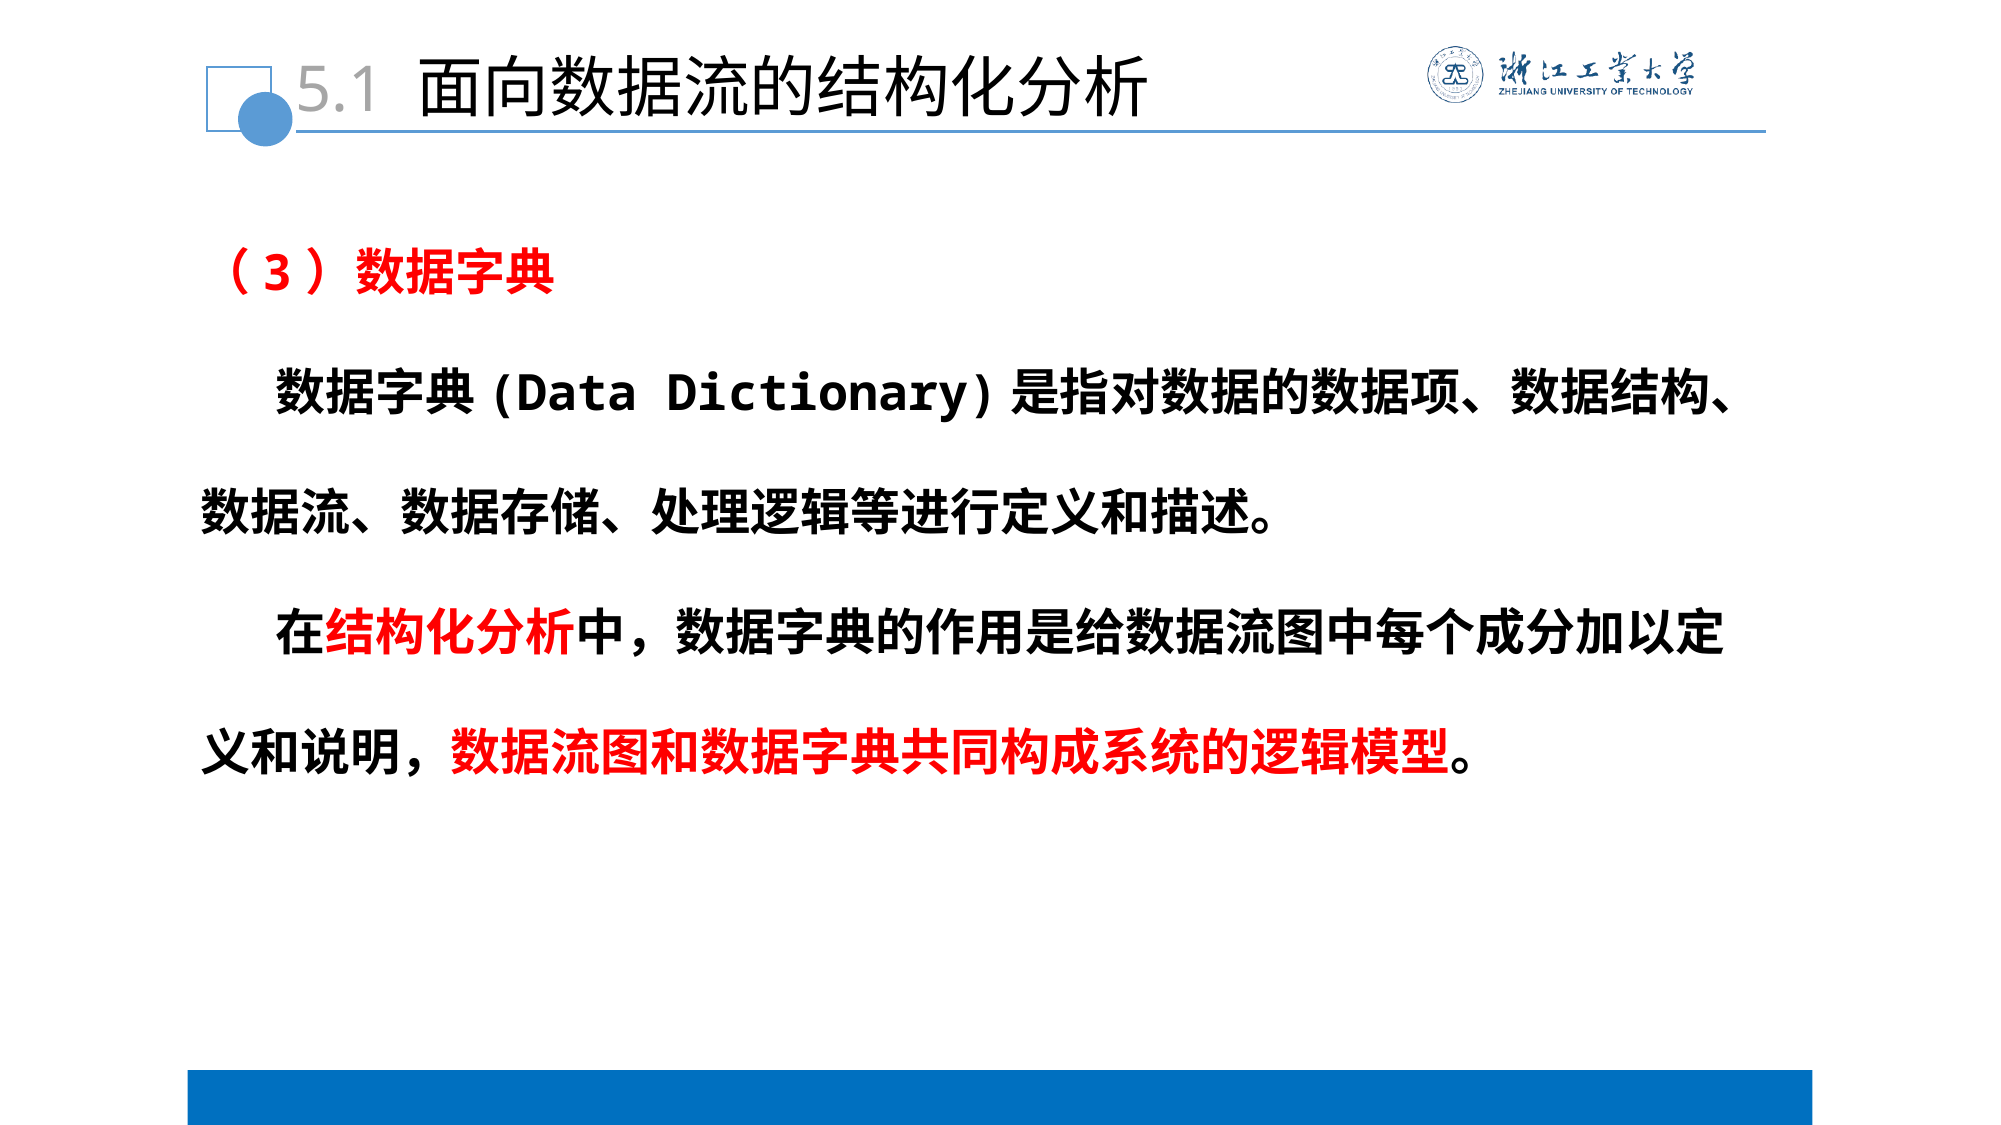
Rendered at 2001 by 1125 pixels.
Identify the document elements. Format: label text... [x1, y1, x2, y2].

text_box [206, 67, 293, 147]
picture [1413, 30, 1706, 115]
text_box 5.1 [265, 40, 399, 133]
text_box 面向数据流的结构化分析 [399, 36, 1428, 131]
text_box [187, 1069, 1813, 1125]
text_box （3）数据字典 数据字典(Data Dictionary)是指对数据的数据项、数据结构、数据流、数据存储、处理逻辑等进行定义和描述。 在结构化分析中，数据字典的作用是给数据流图中每个成分加以定义和说明，数据流图和数据字典共同构成系统的逻辑模型。 [186, 173, 1773, 828]
